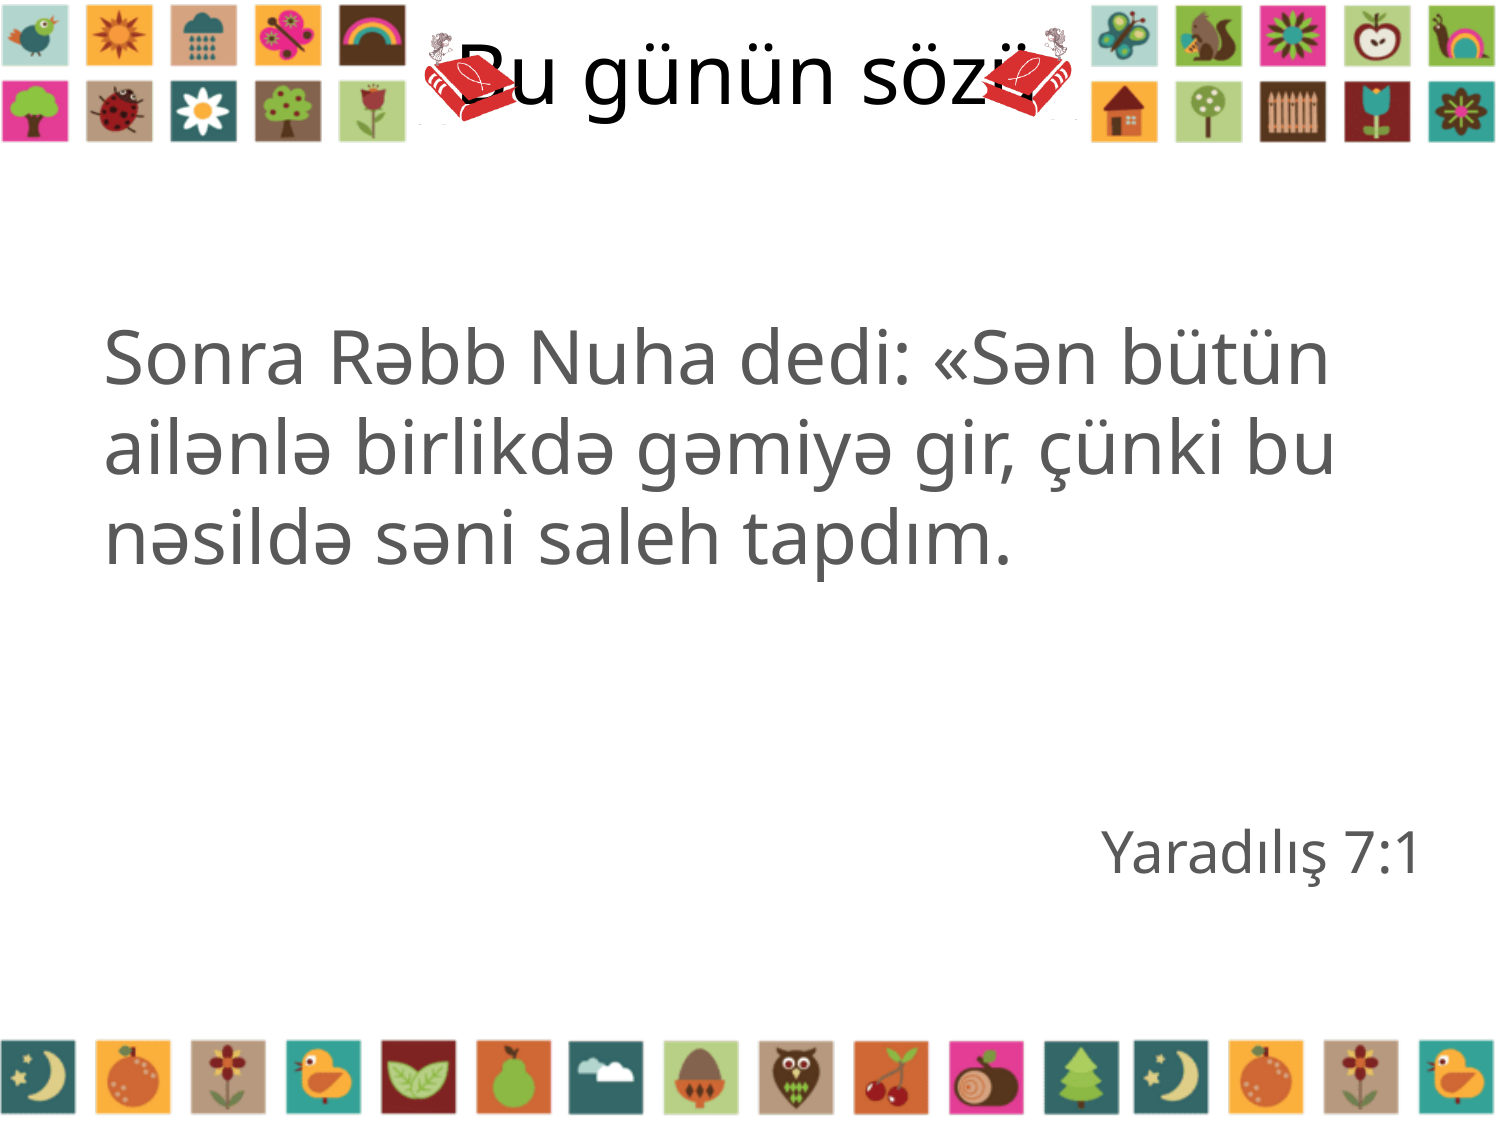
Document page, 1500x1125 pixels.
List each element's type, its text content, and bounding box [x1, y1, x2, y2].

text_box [0, 1028, 1500, 1118]
picture [950, 3, 1500, 150]
text_box Yaradılış 7:1 [808, 807, 1441, 893]
picture [0, 3, 550, 150]
text_box Bu günün sözü [425, 13, 1077, 129]
text_box Sonra Rəbb Nuha dedi: «Sən bütün ailənlə birlikdə gəmiyə gir, çünki bu nəsildə səni saleh tapdım. [88, 302, 1436, 588]
